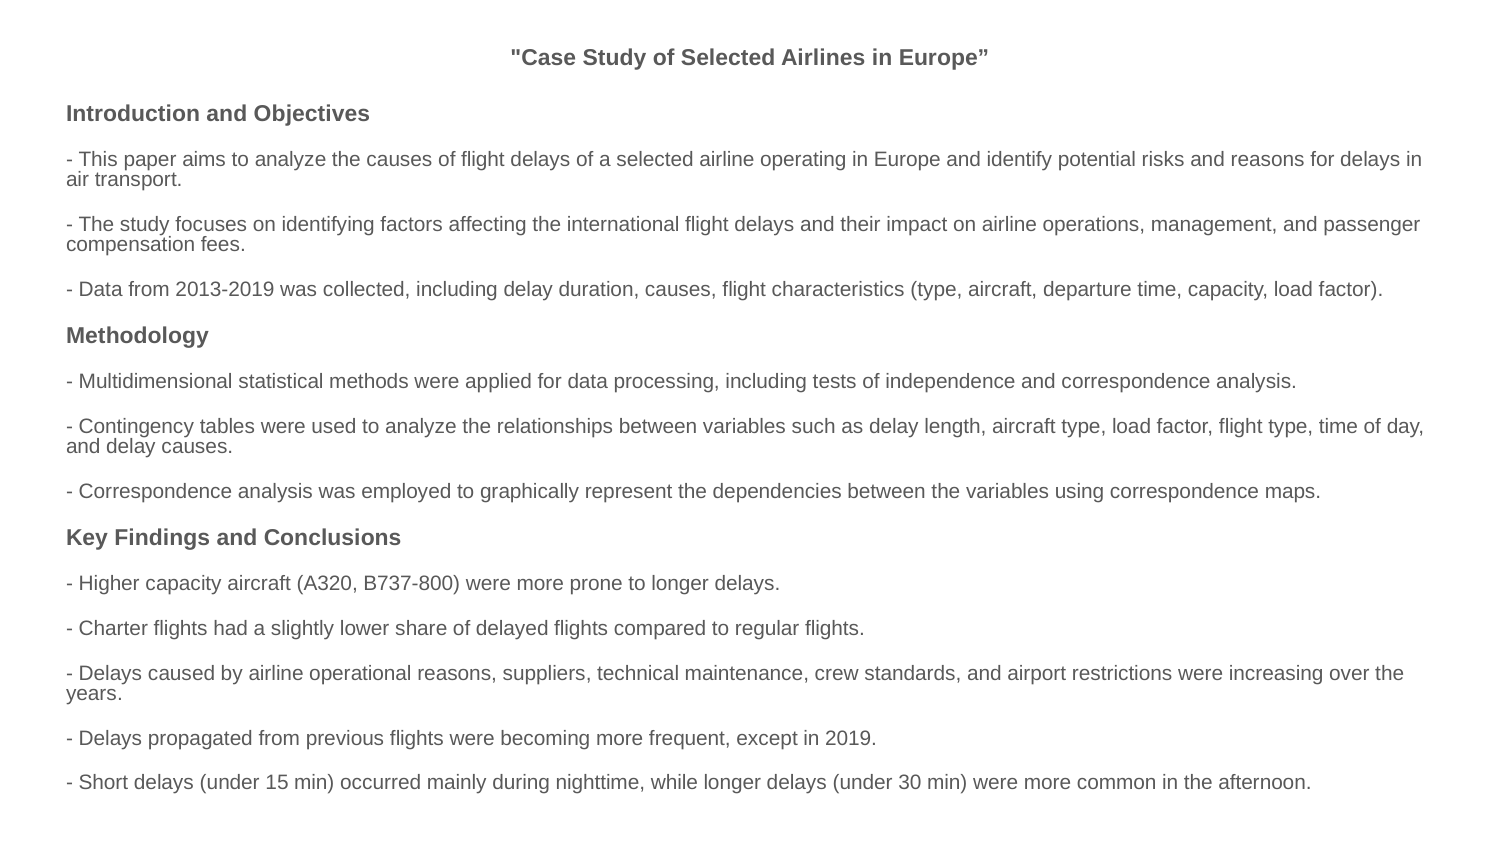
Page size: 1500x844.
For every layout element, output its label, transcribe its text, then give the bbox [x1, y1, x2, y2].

list Introduction and Objectives - This paper aims to analyze the causes of flight delays of a selected airline operating in Europe and identify potential risks and reasons for delays in air transport. - The study focuses on identifying factors affecting the international flight delays and their impact on airline operations, management, and passenger compensation fees. - Data from 2013-2019 was collected, including delay duration, causes, flight characteristics (type, aircraft, departure time, capacity, load factor). Methodology - Multidimensional statistical methods were applied for data processing, including tests of independence and correspondence analysis. - Contingency tables were used to analyze the relationships between variables such as delay length, aircraft type, load factor, flight type, time of day, and delay causes. - Correspondence analysis was employed to graphically represent the dependencies between the variables using correspondence maps. Key Findings and Conclusions - Higher capacity aircraft (A320, B737-800) were more prone to longer delays. - Charter flights had a slightly lower share of delayed flights compared to regular flights. - Delays caused by airline operational reasons, suppliers, technical maintenance, crew standards, and airport restrictions were increasing over the years. - Delays propagated from previous flights were becoming more frequent, except in 2019. - Short delays (under 15 min) occurred mainly during nighttime, while longer delays (under 30 min) were more common in the afternoon. [51, 89, 1449, 844]
title "Case Study of Selected Airlines in Europe” [51, 23, 1449, 89]
